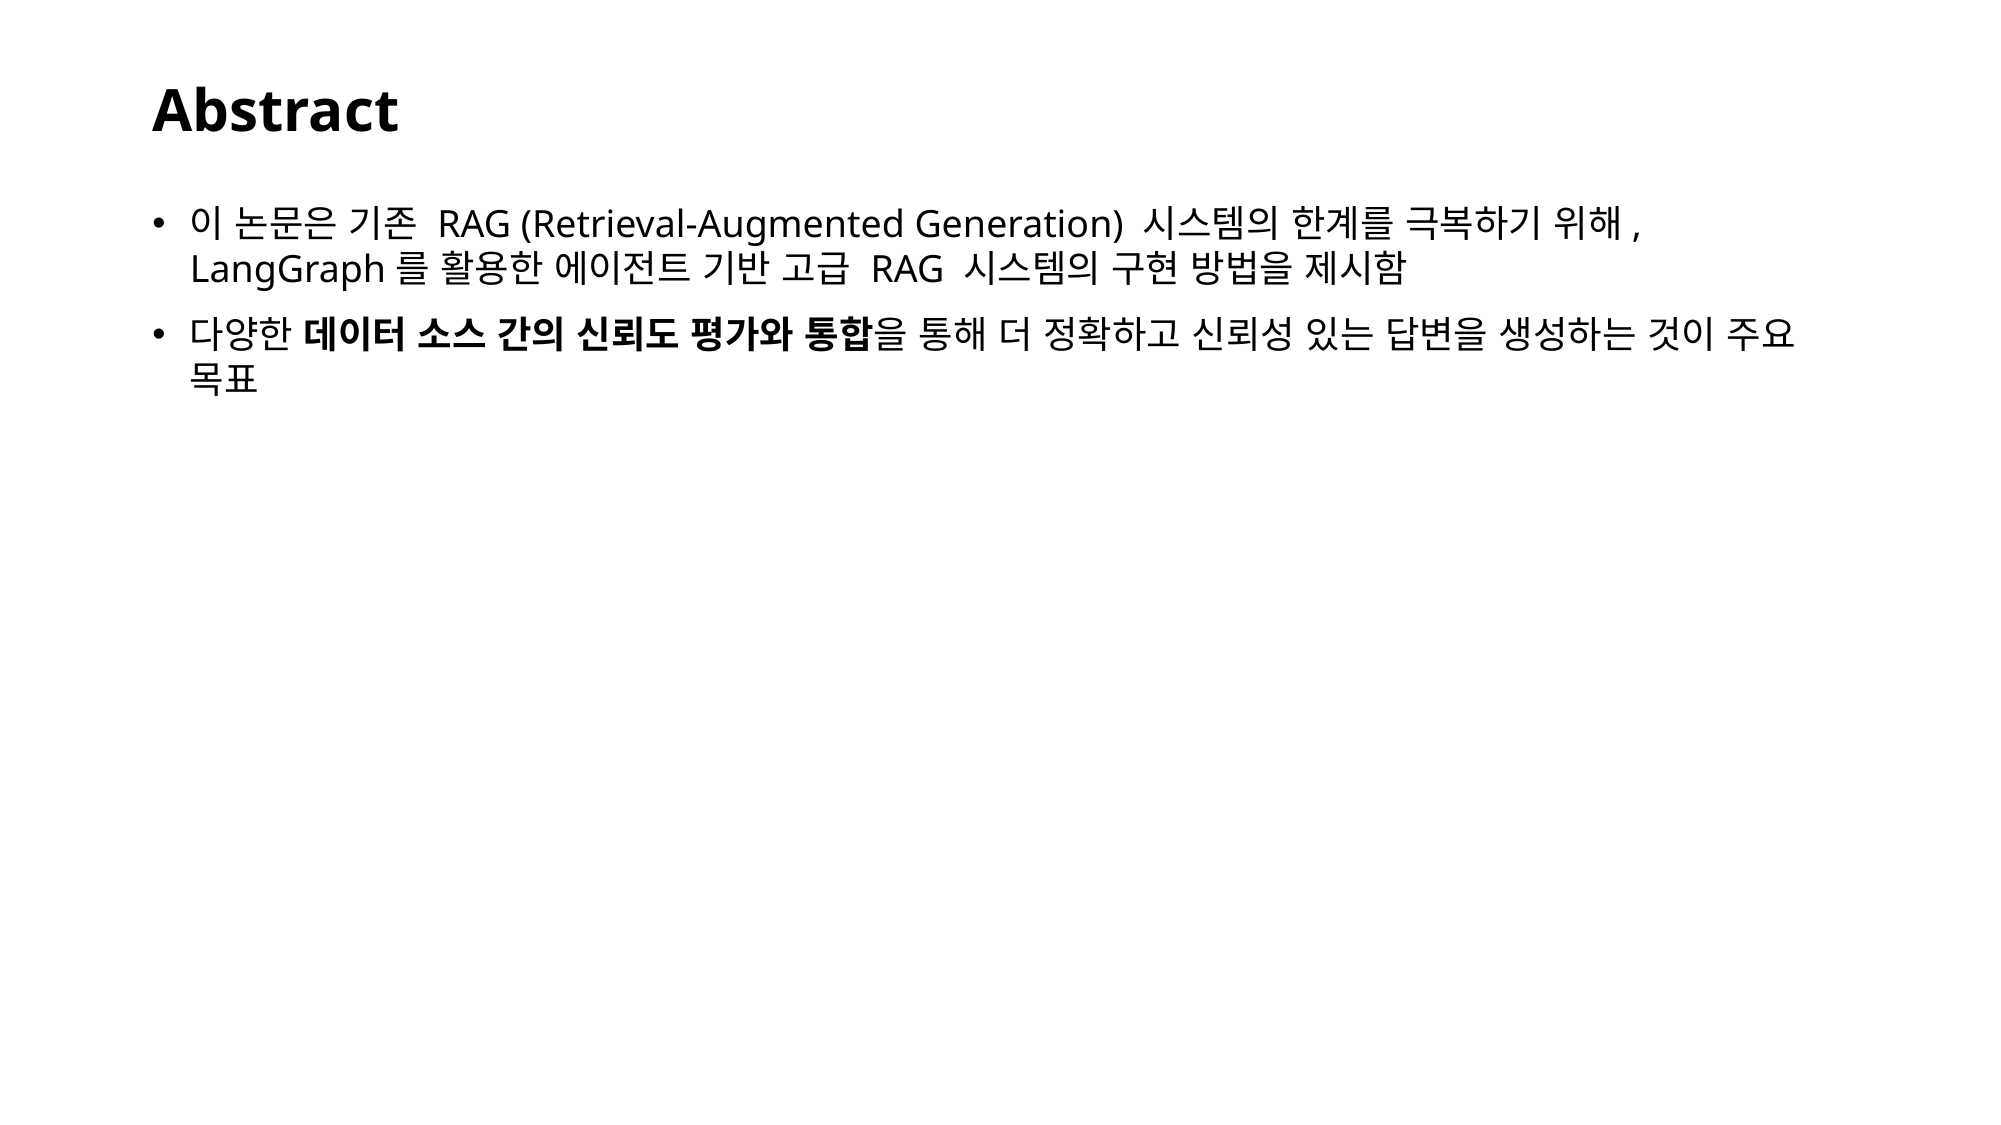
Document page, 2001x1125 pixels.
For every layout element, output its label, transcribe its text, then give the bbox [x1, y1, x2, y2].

title Abstract [137, 59, 1863, 167]
list 이 논문은 기존 RAG (Retrieval-Augmented Generation) 시스템의 한계를 극복하기 위해, LangGraph를 활용한 에이전트 기반 고급 RAG 시스템의 구현 방법을 제시함 다양한 데이터 소스 간의 신뢰도 평가와 통합을 통해 더 정확하고 신뢰성 있는 답변을 생성하는 것이 주요 목표 [137, 192, 1863, 1014]
